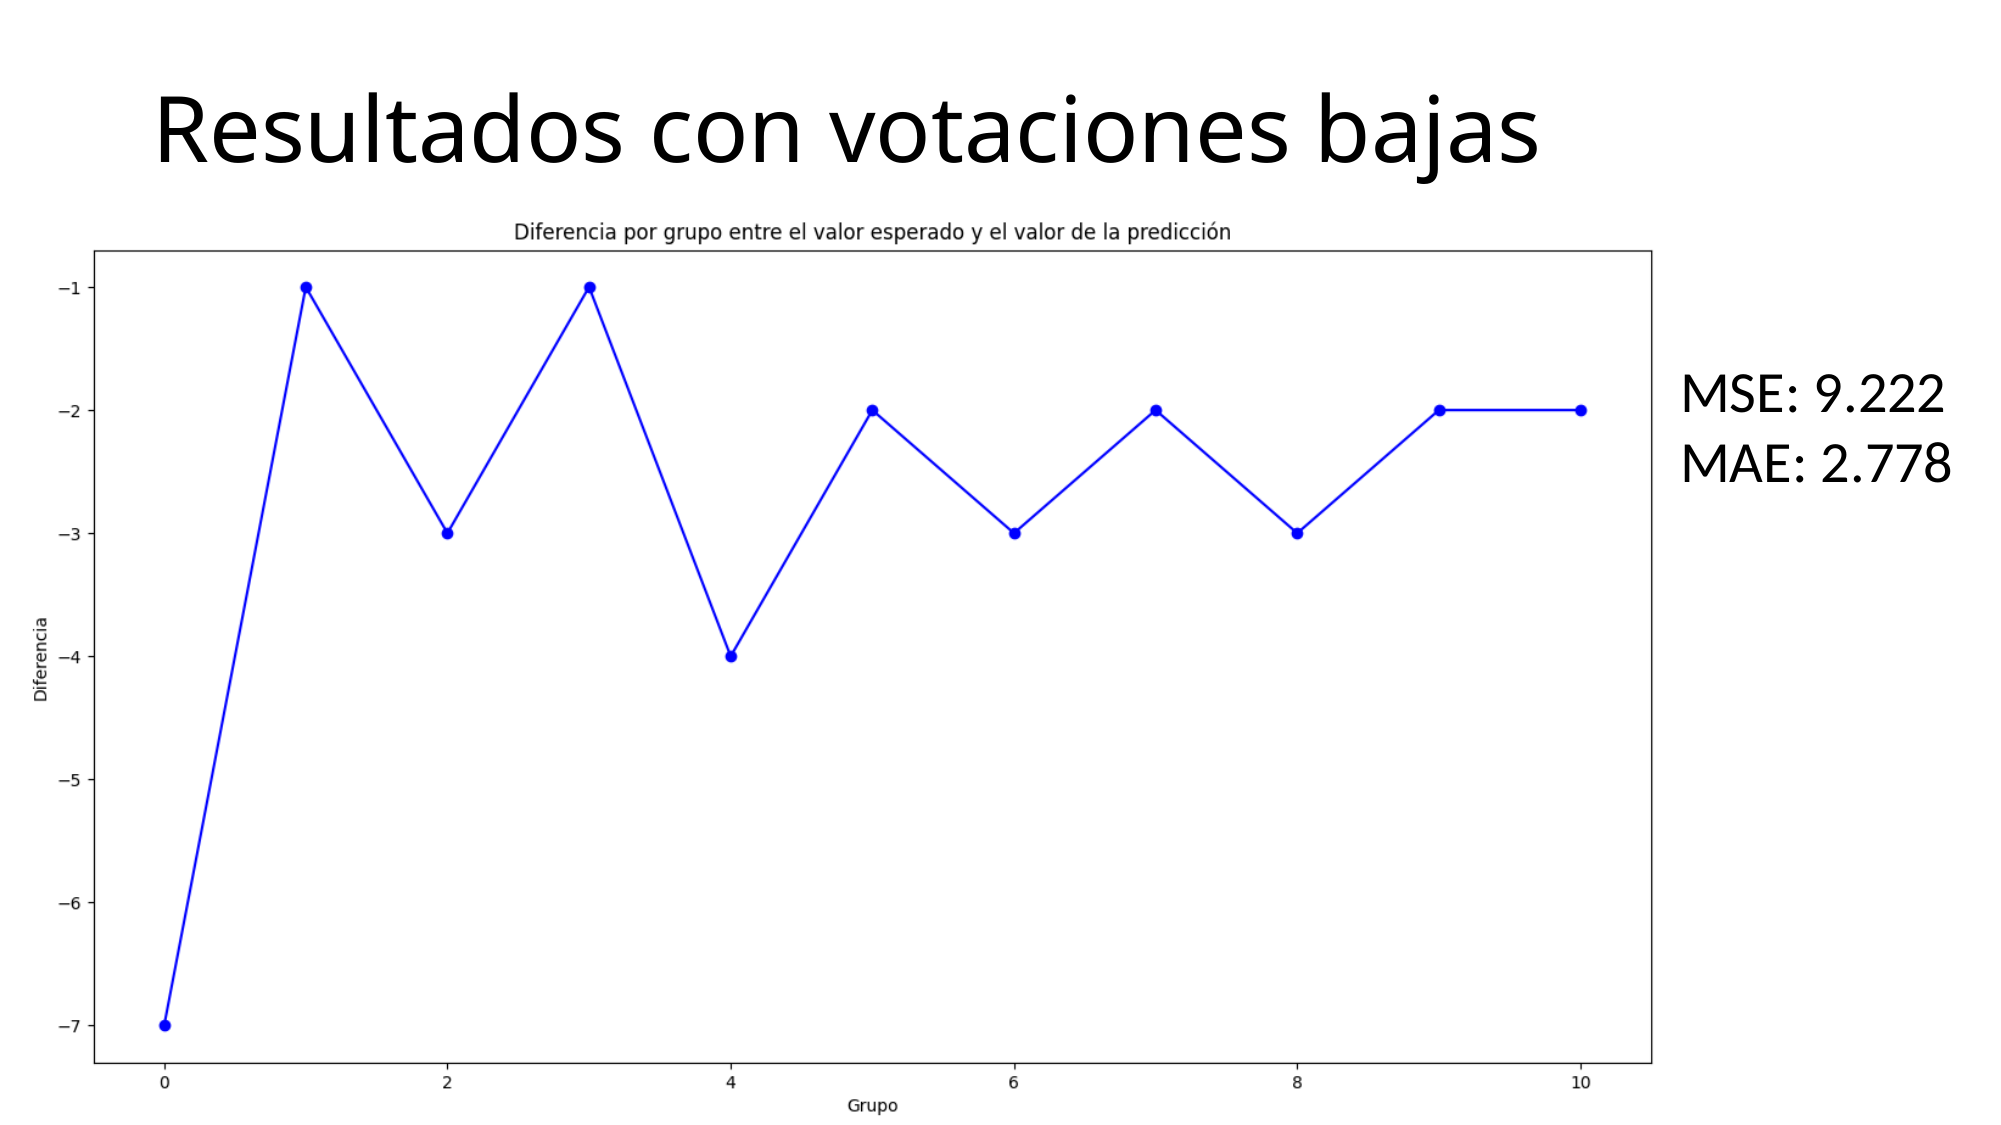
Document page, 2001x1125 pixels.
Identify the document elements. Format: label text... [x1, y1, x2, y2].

text_box MSE: 9.222 MAE: 2.778 [1678, 346, 1984, 502]
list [16, 203, 1678, 1125]
title Resultados con votaciones bajas [137, 24, 1863, 242]
